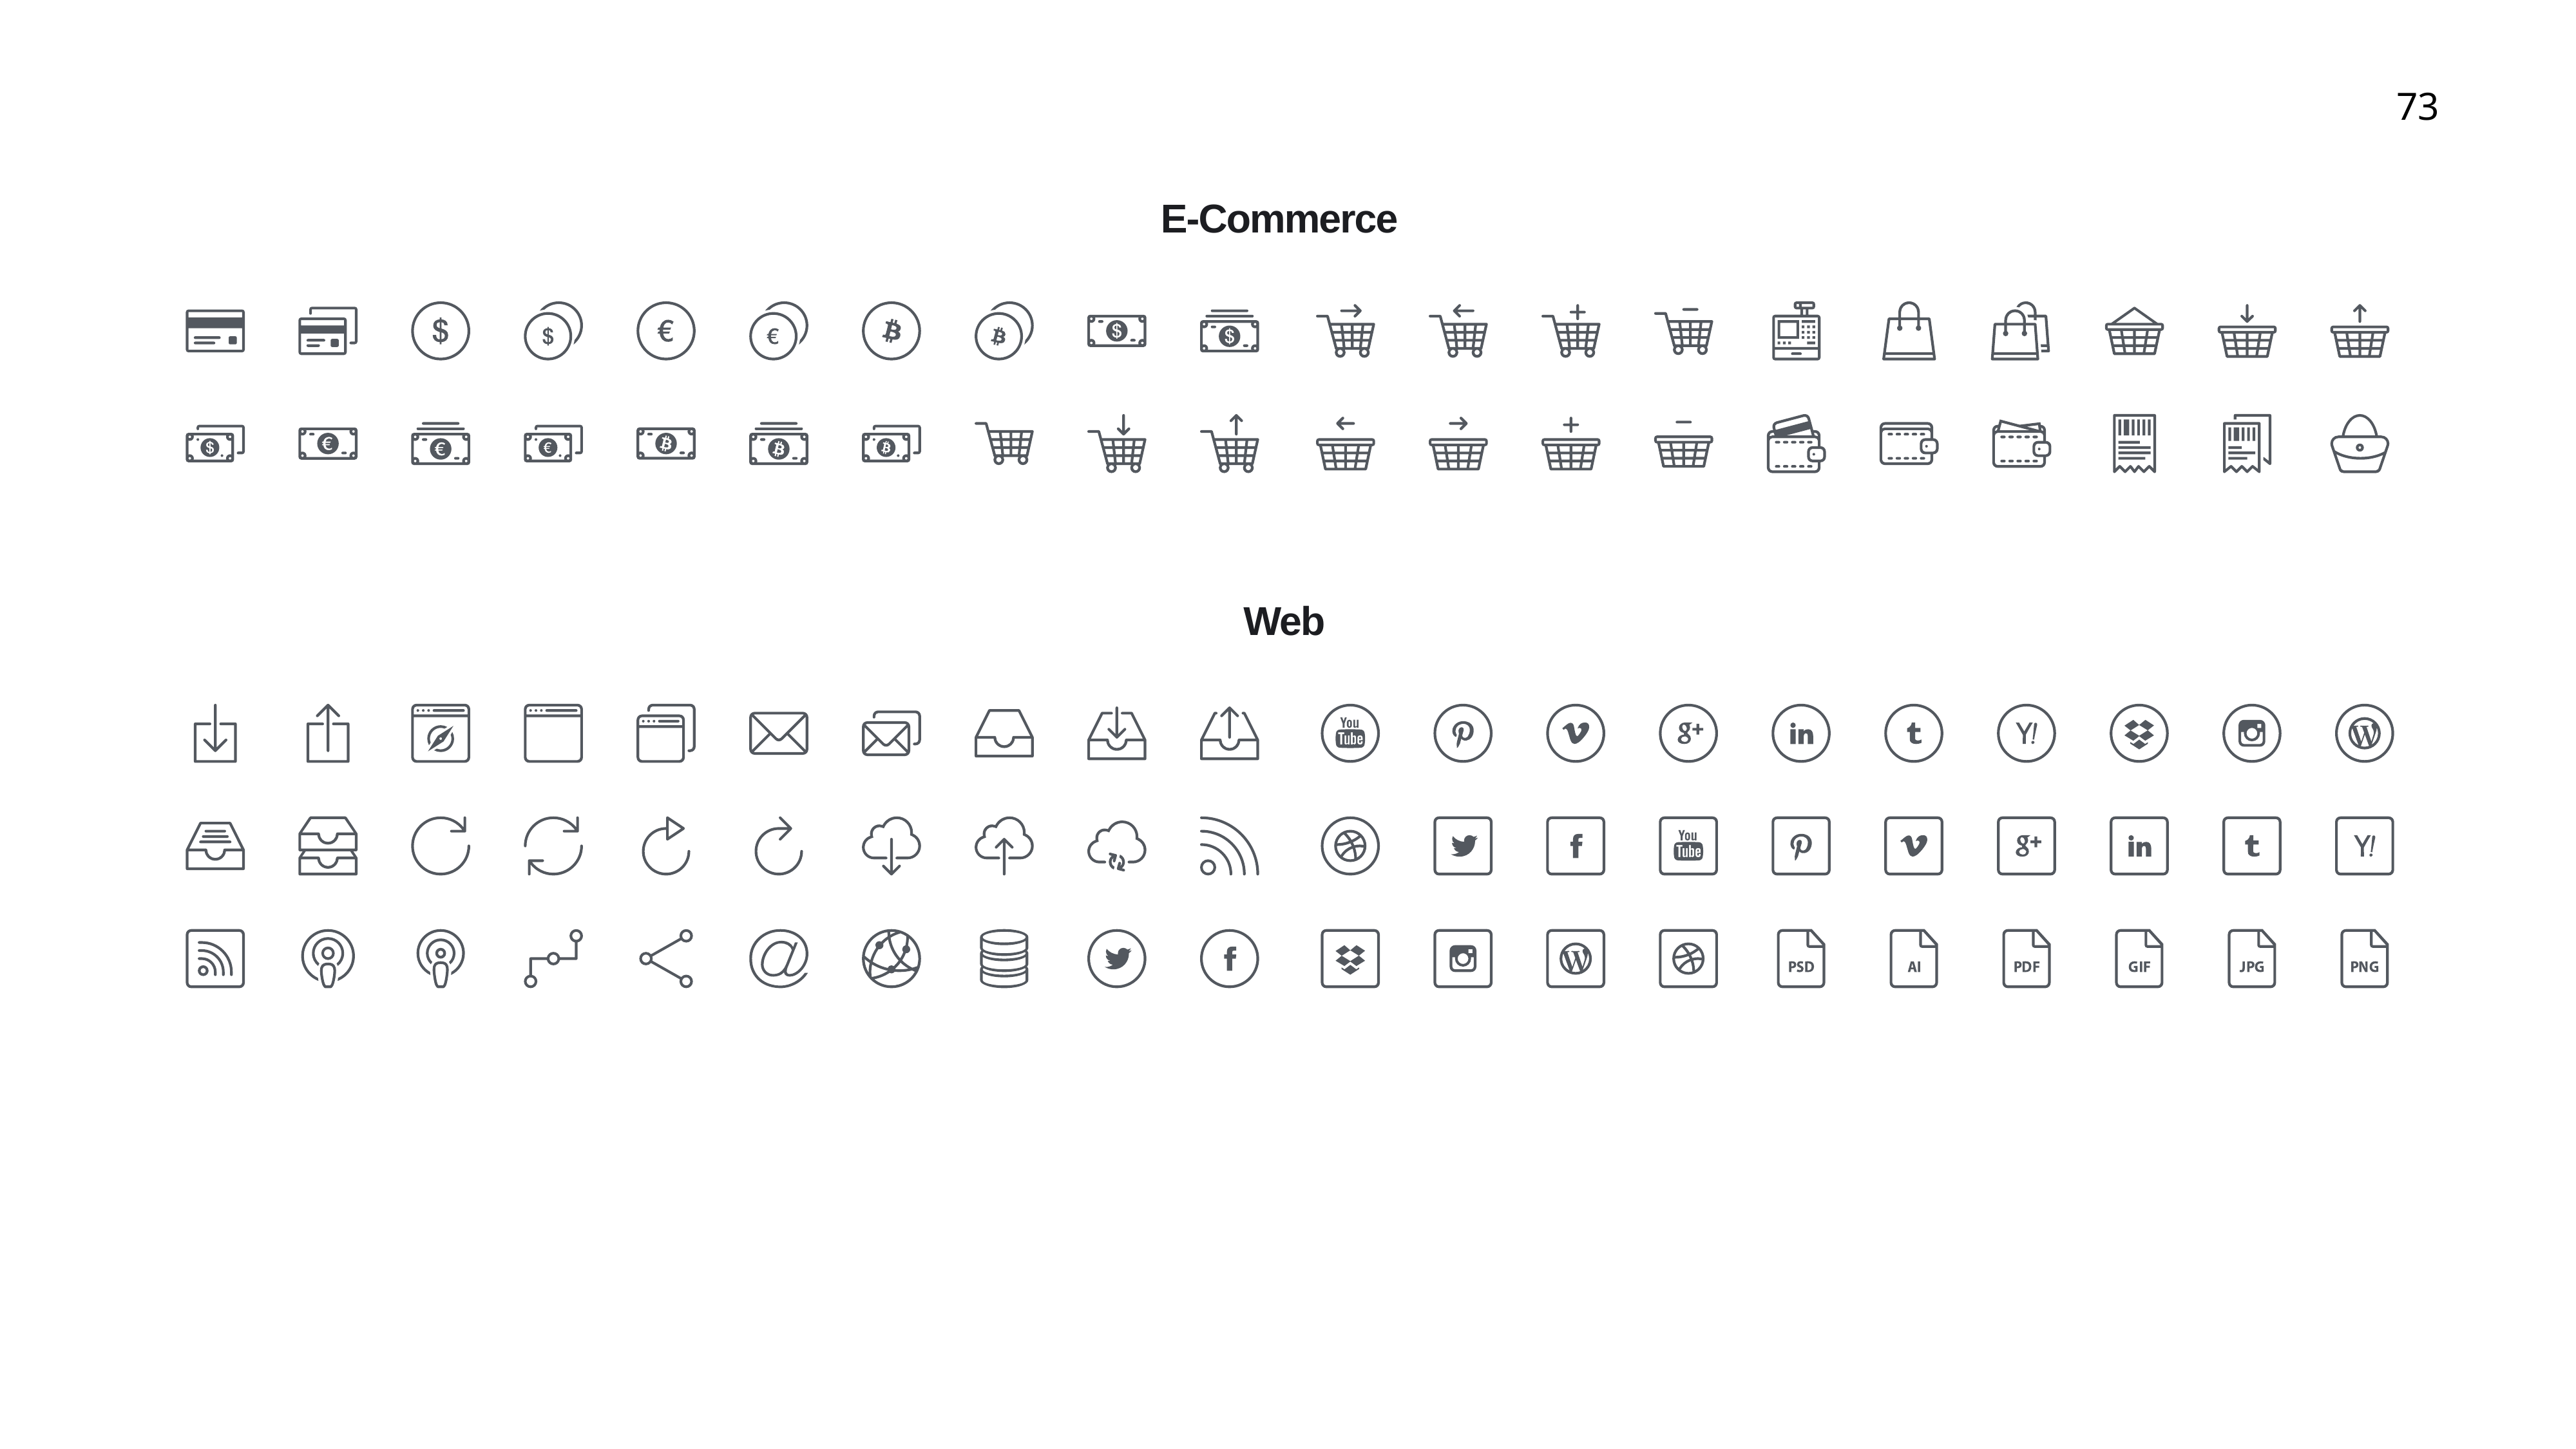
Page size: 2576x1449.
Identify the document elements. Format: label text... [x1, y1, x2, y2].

text_box [1569, 304, 1586, 321]
text_box [316, 703, 341, 752]
text_box [1771, 703, 1831, 763]
text_box [2228, 929, 2276, 989]
text_box [1882, 301, 1936, 361]
text_box [1200, 712, 1259, 761]
text_box [298, 427, 358, 460]
text_box [416, 929, 465, 976]
text_box [2233, 413, 2272, 466]
text_box [1889, 929, 1938, 989]
text_box [411, 703, 470, 763]
text_box [2330, 325, 2390, 358]
text_box [196, 424, 245, 455]
text_box [1884, 816, 1943, 876]
text_box [975, 312, 1024, 361]
text_box [882, 838, 901, 876]
text_box [1659, 929, 1718, 989]
text_box [1879, 422, 1939, 466]
text_box [2340, 929, 2389, 989]
text_box [524, 703, 583, 763]
text_box [186, 309, 245, 353]
text_box [1766, 413, 1826, 473]
text_box [636, 301, 696, 361]
text_box [1087, 712, 1147, 761]
text_box [528, 844, 583, 876]
text_box Web [1239, 591, 1330, 648]
text_box [1321, 703, 1380, 763]
text_box [1453, 304, 1474, 317]
text_box [1087, 929, 1147, 989]
text_box [298, 816, 358, 876]
text_box [975, 816, 1034, 860]
text_box [539, 301, 583, 345]
text_box [1087, 430, 1147, 473]
text_box [2222, 816, 2282, 876]
text_box [2240, 304, 2254, 323]
text_box [2002, 929, 2051, 989]
text_box [636, 714, 685, 763]
text_box [990, 301, 1034, 345]
text_box [186, 433, 234, 462]
text_box [749, 312, 798, 361]
text_box [309, 307, 358, 345]
text_box [411, 301, 470, 361]
text_box [2335, 816, 2394, 876]
text_box [1433, 929, 1493, 989]
text_box [1997, 816, 2056, 876]
text_box [524, 312, 573, 361]
text_box [1429, 438, 1488, 471]
text_box [411, 816, 470, 876]
text_box [1200, 929, 1259, 989]
text_box E-Commerce [1156, 188, 1402, 245]
text_box [1675, 421, 1692, 424]
text_box [862, 433, 911, 462]
text_box [754, 427, 803, 430]
text_box [749, 929, 808, 989]
text_box [1777, 929, 1826, 989]
text_box [1200, 320, 1259, 353]
text_box [186, 822, 245, 871]
text_box [765, 301, 808, 345]
text_box [2223, 422, 2261, 473]
text_box [2113, 413, 2157, 473]
text_box [2335, 703, 2394, 763]
text_box [534, 424, 583, 455]
text_box [416, 427, 465, 430]
text_box [1992, 419, 2052, 468]
text_box [1429, 314, 1488, 358]
text_box [647, 703, 696, 752]
text_box [862, 721, 911, 757]
text_box [1109, 853, 1117, 870]
text_box [1541, 314, 1601, 358]
text_box [862, 929, 921, 989]
text_box [1990, 309, 2039, 361]
text_box [524, 929, 583, 989]
text_box [872, 710, 921, 746]
text_box [759, 422, 798, 425]
text_box [1541, 438, 1601, 471]
text_box [1107, 706, 1127, 739]
text_box [432, 961, 449, 989]
text_box [1546, 929, 1606, 989]
text_box [636, 427, 696, 460]
text_box [2217, 325, 2277, 358]
text_box [1220, 706, 1239, 739]
text_box [1659, 703, 1718, 763]
text_box [1316, 314, 1375, 358]
text_box [524, 433, 573, 462]
text_box [320, 962, 336, 989]
text_box [862, 301, 921, 361]
text_box [1205, 314, 1254, 317]
text_box [1546, 703, 1606, 763]
text_box [2104, 307, 2164, 355]
text_box [1433, 703, 1493, 763]
text_box [975, 709, 1034, 758]
text_box [1200, 430, 1259, 473]
text_box [524, 816, 579, 848]
text_box [421, 422, 460, 425]
text_box [1229, 413, 1243, 436]
text_box [2330, 413, 2390, 473]
text_box [1087, 314, 1147, 347]
text_box [754, 816, 803, 876]
text_box [1321, 929, 1380, 989]
text_box [1659, 816, 1718, 876]
text_box [203, 703, 228, 752]
text_box [639, 929, 693, 989]
text_box [995, 838, 1014, 876]
text_box [980, 929, 1029, 989]
text_box [1200, 816, 1259, 876]
text_box [862, 816, 921, 860]
text_box [1546, 816, 1606, 876]
text_box [1210, 309, 1248, 312]
text_box [2016, 301, 2050, 353]
text_box [2353, 304, 2367, 323]
text_box [1884, 703, 1943, 763]
text_box [1654, 312, 1713, 355]
text_box [2222, 703, 2282, 763]
text_box [1316, 438, 1375, 471]
text_box [2110, 703, 2169, 763]
text_box [1340, 304, 1362, 317]
text_box [306, 722, 350, 763]
text_box [411, 433, 470, 466]
text_box [642, 816, 691, 876]
text_box [1087, 820, 1147, 864]
text_box [1449, 417, 1468, 430]
text_box [1563, 417, 1579, 433]
text_box [1772, 301, 1821, 361]
text_box [1997, 703, 2056, 763]
text_box [1336, 417, 1355, 430]
text_box [1654, 435, 1713, 468]
text_box [193, 722, 237, 763]
text_box [872, 424, 921, 455]
text_box [1116, 855, 1125, 872]
text_box [749, 433, 808, 466]
text_box [301, 929, 355, 981]
text_box [1116, 413, 1131, 436]
text_box [2115, 929, 2164, 989]
text_box [1771, 816, 1831, 876]
text_box [1433, 816, 1493, 876]
text_box [1682, 308, 1699, 311]
text_box [2110, 816, 2169, 876]
text_box [749, 712, 808, 755]
text_box [975, 422, 1034, 466]
text_box [298, 317, 347, 355]
text_box [186, 929, 245, 989]
text_box [1321, 816, 1380, 876]
